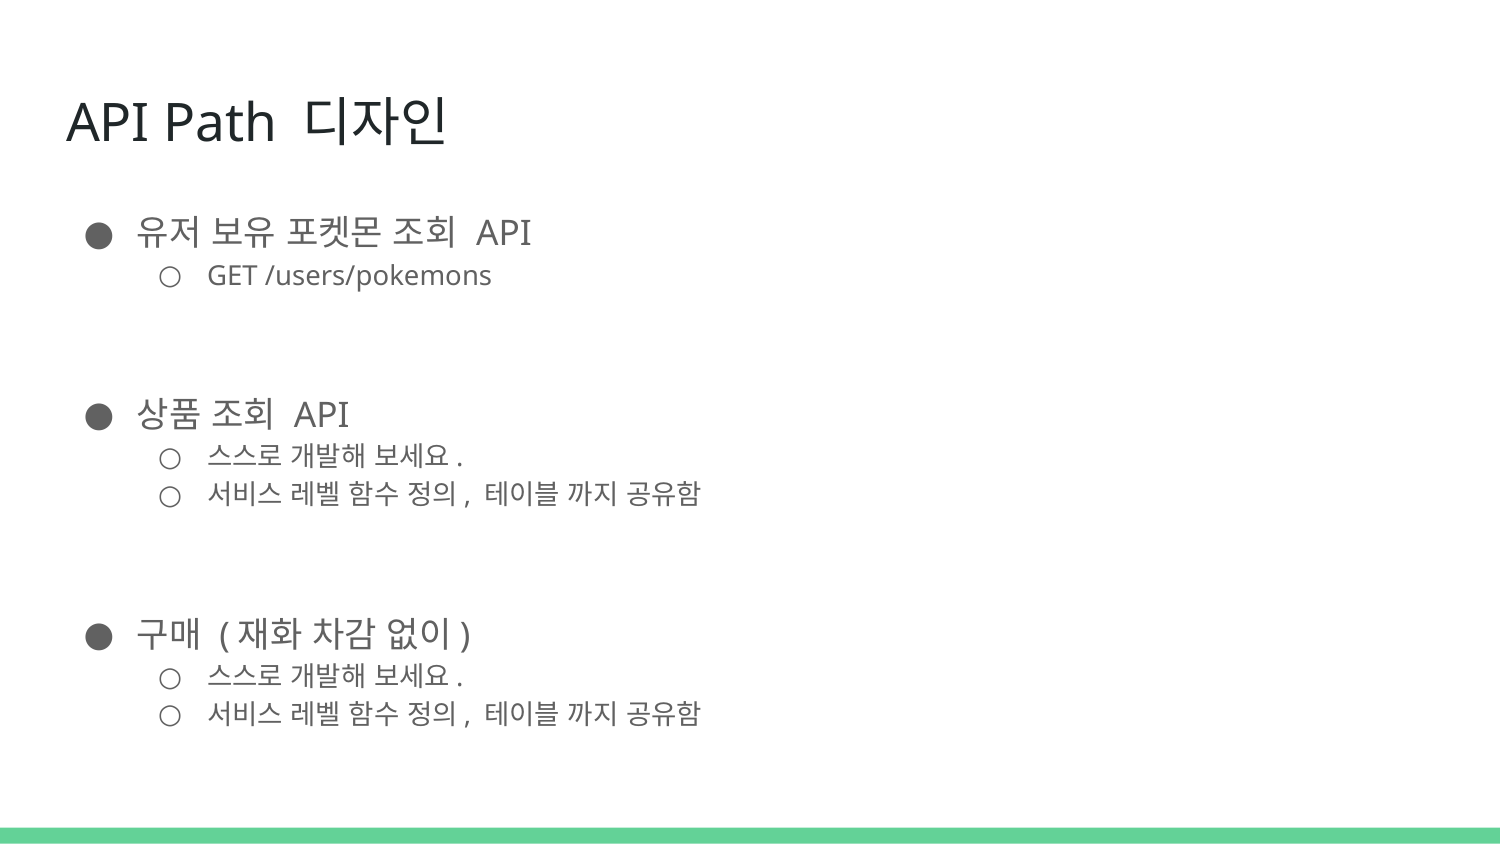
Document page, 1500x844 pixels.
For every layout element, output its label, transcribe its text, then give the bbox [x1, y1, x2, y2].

list 유저 보유 포켓몬 조회 API GET /users/pokemons 상품 조회 API 스스로 개발해 보세요. 서비스 레벨 함수 정의, 테이블 까지 공유함 구매 (재화 차감 없이) 스스로 개발해 보세요. 서비스 레벨 함수 정의, 테이블 까지 공유함 [51, 189, 1449, 750]
title API Path 디자인 [51, 72, 1449, 167]
